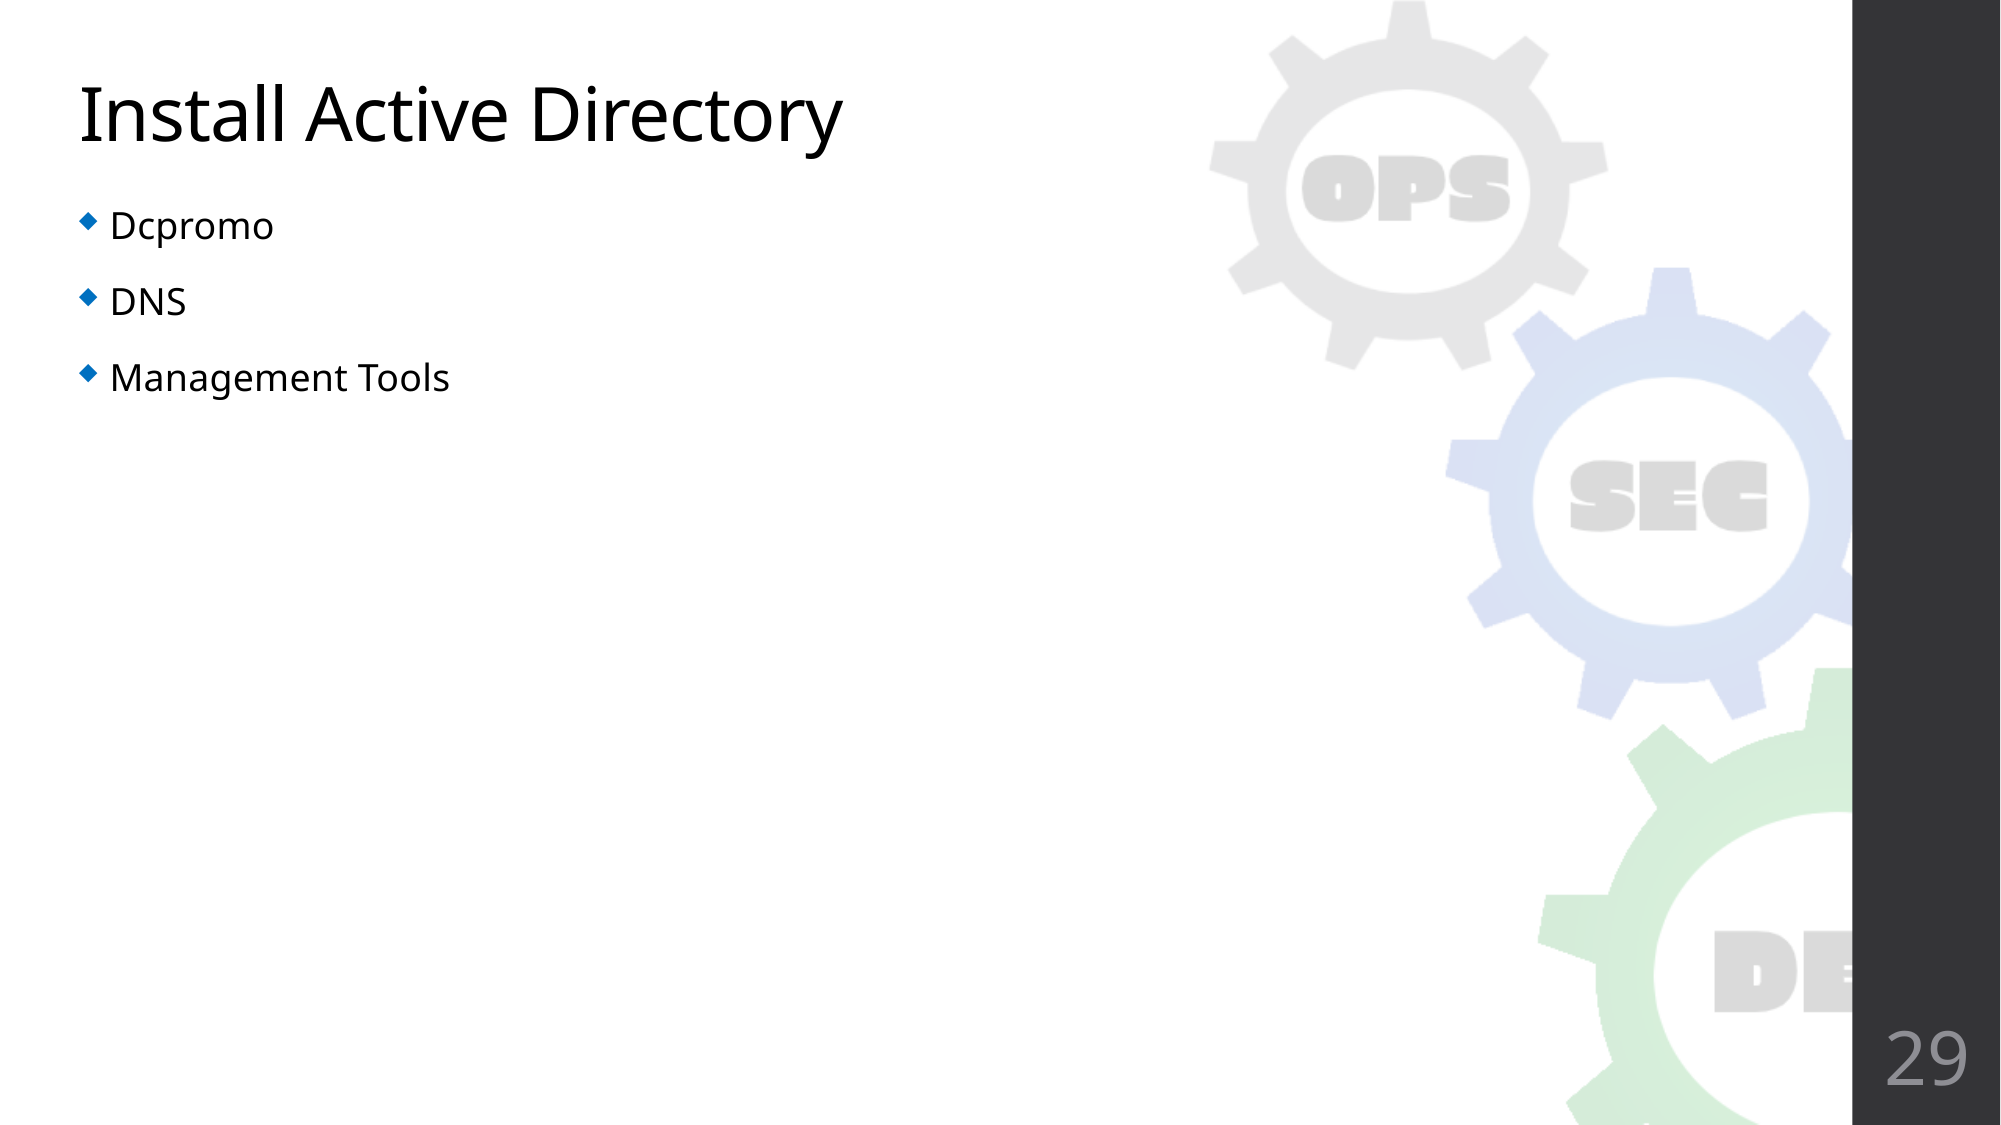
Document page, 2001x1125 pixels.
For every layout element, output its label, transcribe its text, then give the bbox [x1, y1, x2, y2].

list Dcpromo DNS Management Tools [64, 198, 1797, 1073]
title Install Active Directory [64, 33, 1797, 166]
slide_number 29 [1852, 1012, 2000, 1110]
